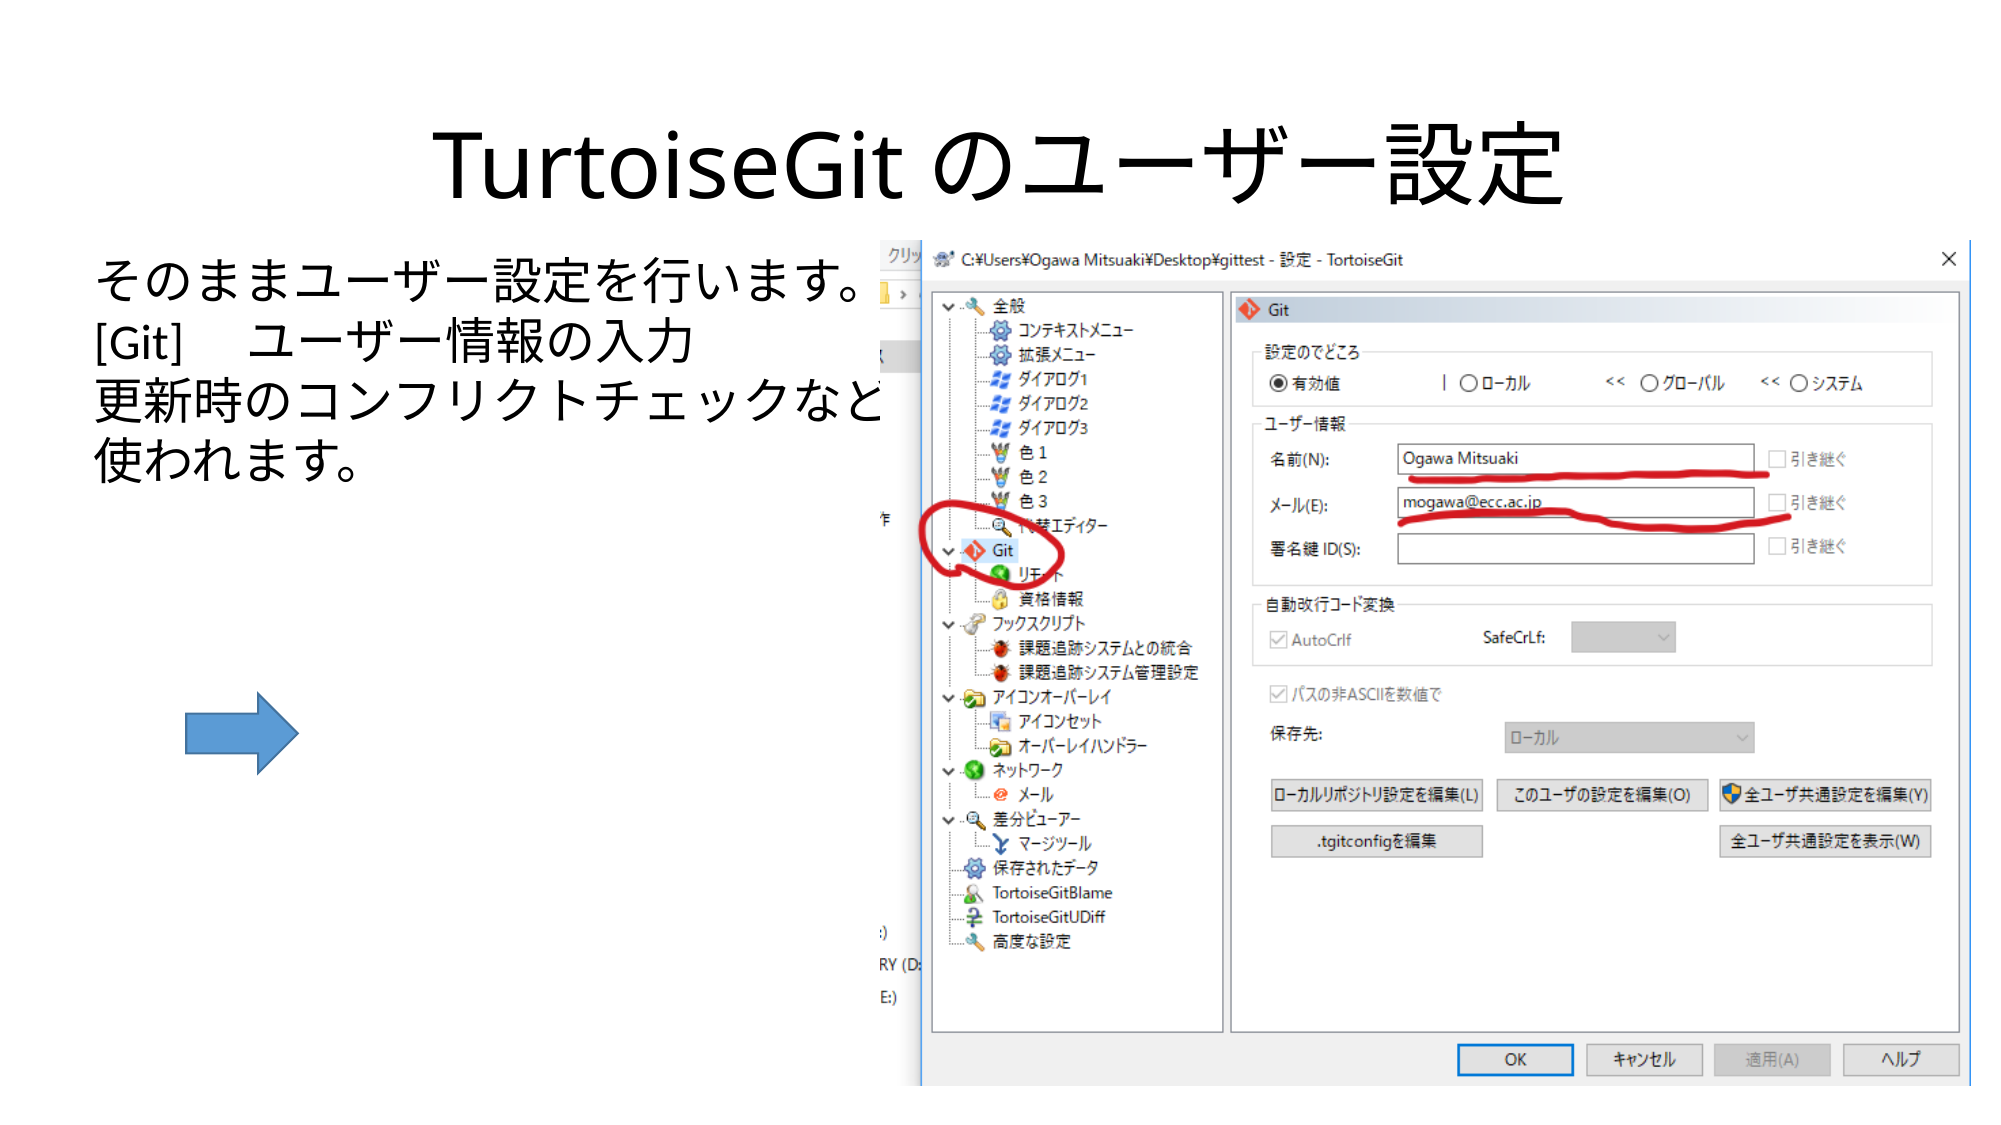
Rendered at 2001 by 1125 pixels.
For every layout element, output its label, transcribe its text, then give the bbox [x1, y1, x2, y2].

title TurtoiseGitのユーザー設定 [137, 59, 1863, 241]
text_box そのままユーザー設定を行います。 [Git] ユーザー情報の入力 更新時のコンフリクトチェックなどに 使われます。 [79, 241, 880, 497]
picture [880, 240, 1971, 1086]
text_box [185, 691, 300, 776]
